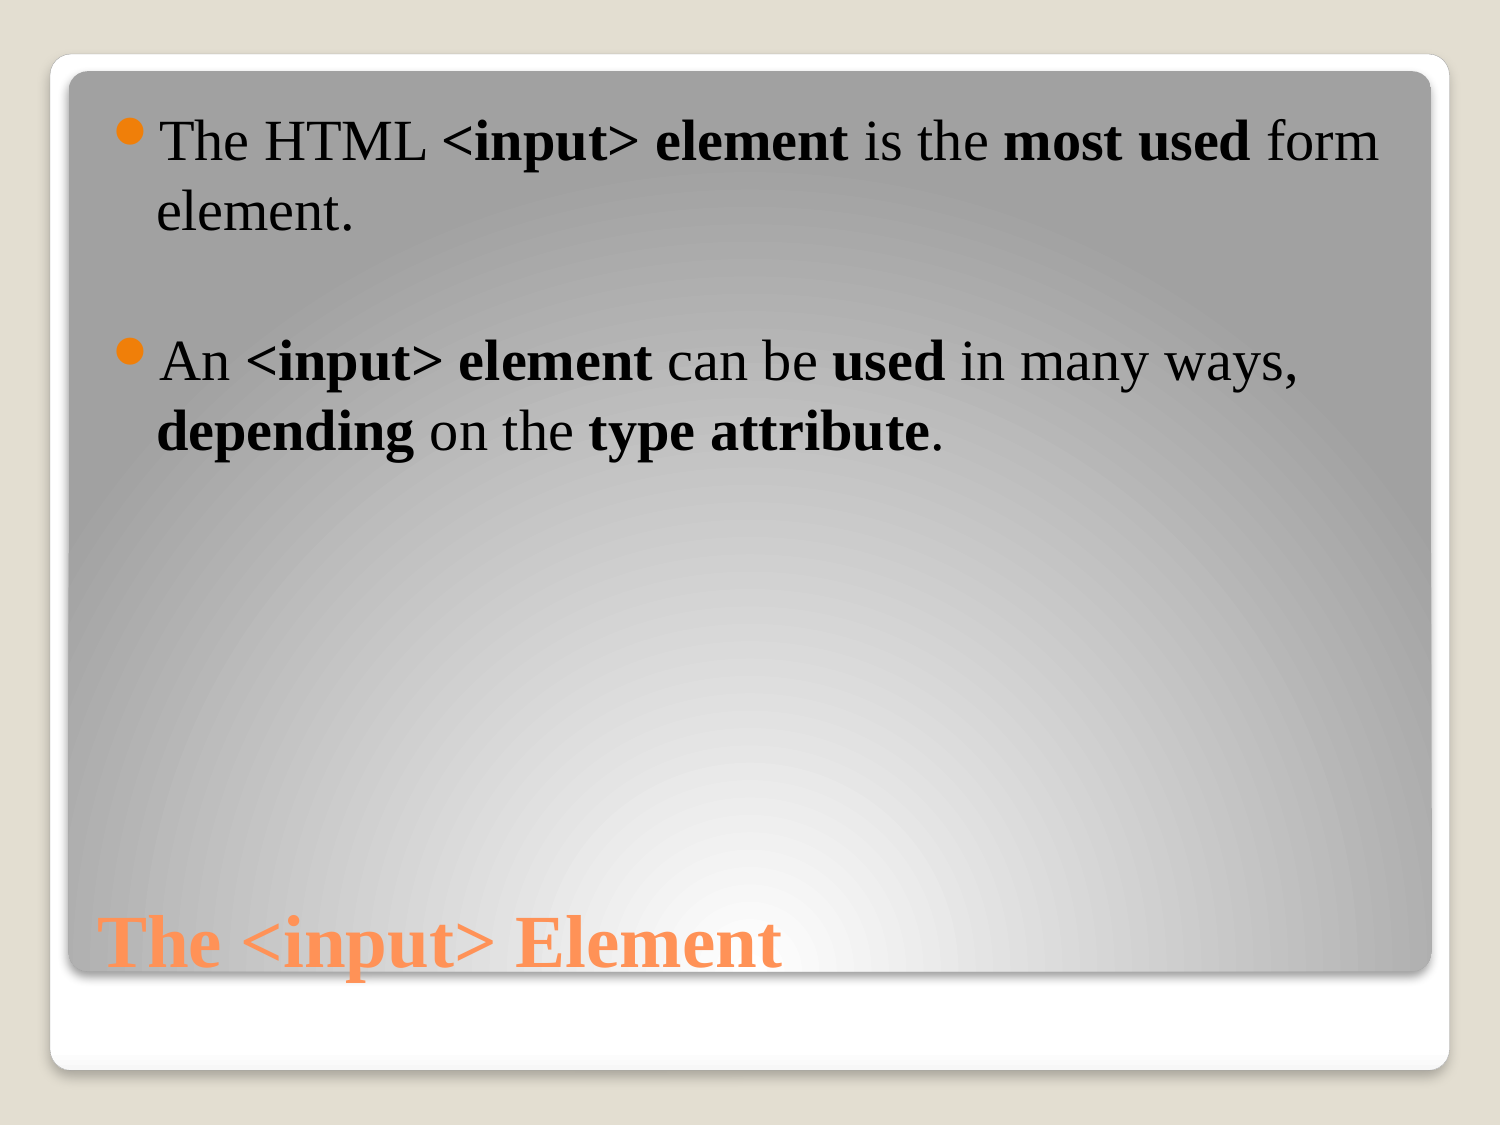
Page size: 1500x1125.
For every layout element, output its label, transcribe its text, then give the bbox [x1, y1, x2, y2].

list The HTML <input> element is the most used form element. An <input> element can be used in many ways, depending on the type attribute. [82, 86, 1425, 774]
title The <input> Element [82, 817, 1425, 990]
